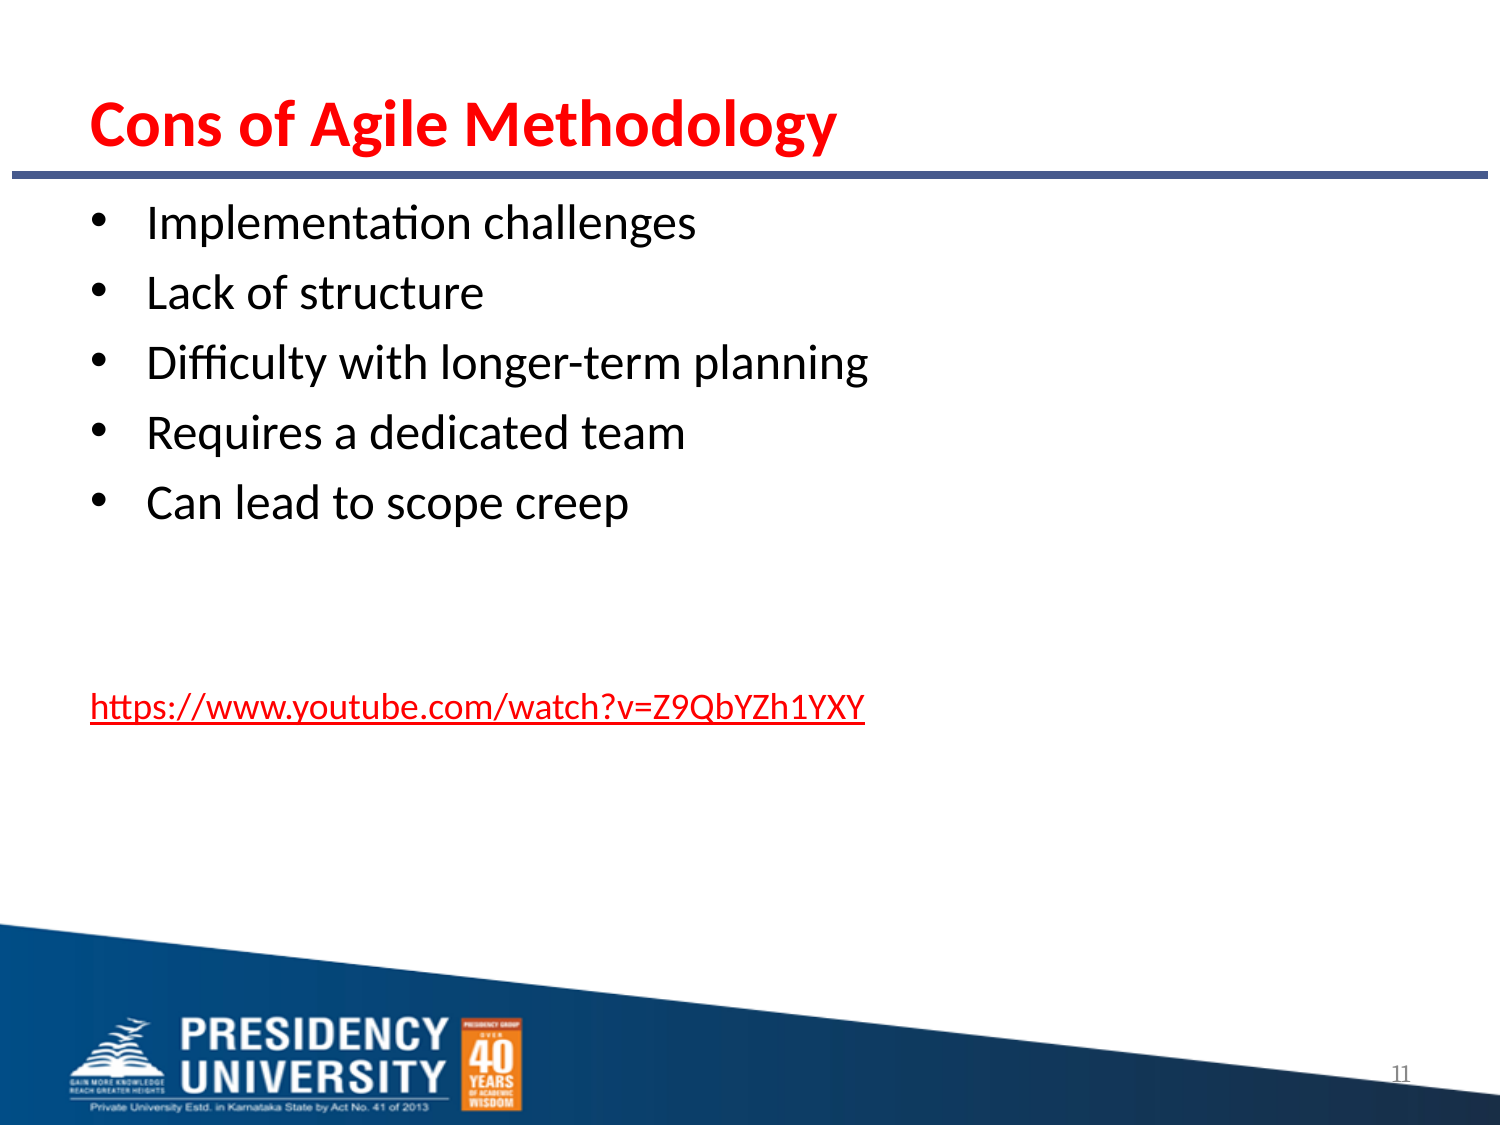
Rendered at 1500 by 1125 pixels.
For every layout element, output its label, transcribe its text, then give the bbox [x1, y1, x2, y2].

text_box https://www.youtube.com/watch?v=Z9QbYZh1YXY [74, 674, 1038, 735]
title Cons of Agile Methodology [75, 50, 1425, 168]
slide_number 11 [1074, 1042, 1425, 1103]
list Implementation challenges Lack of structure Difficulty with longer-term planning Requires a dedicated team Can lead to scope creep [75, 182, 1425, 950]
picture [0, 921, 1500, 1125]
